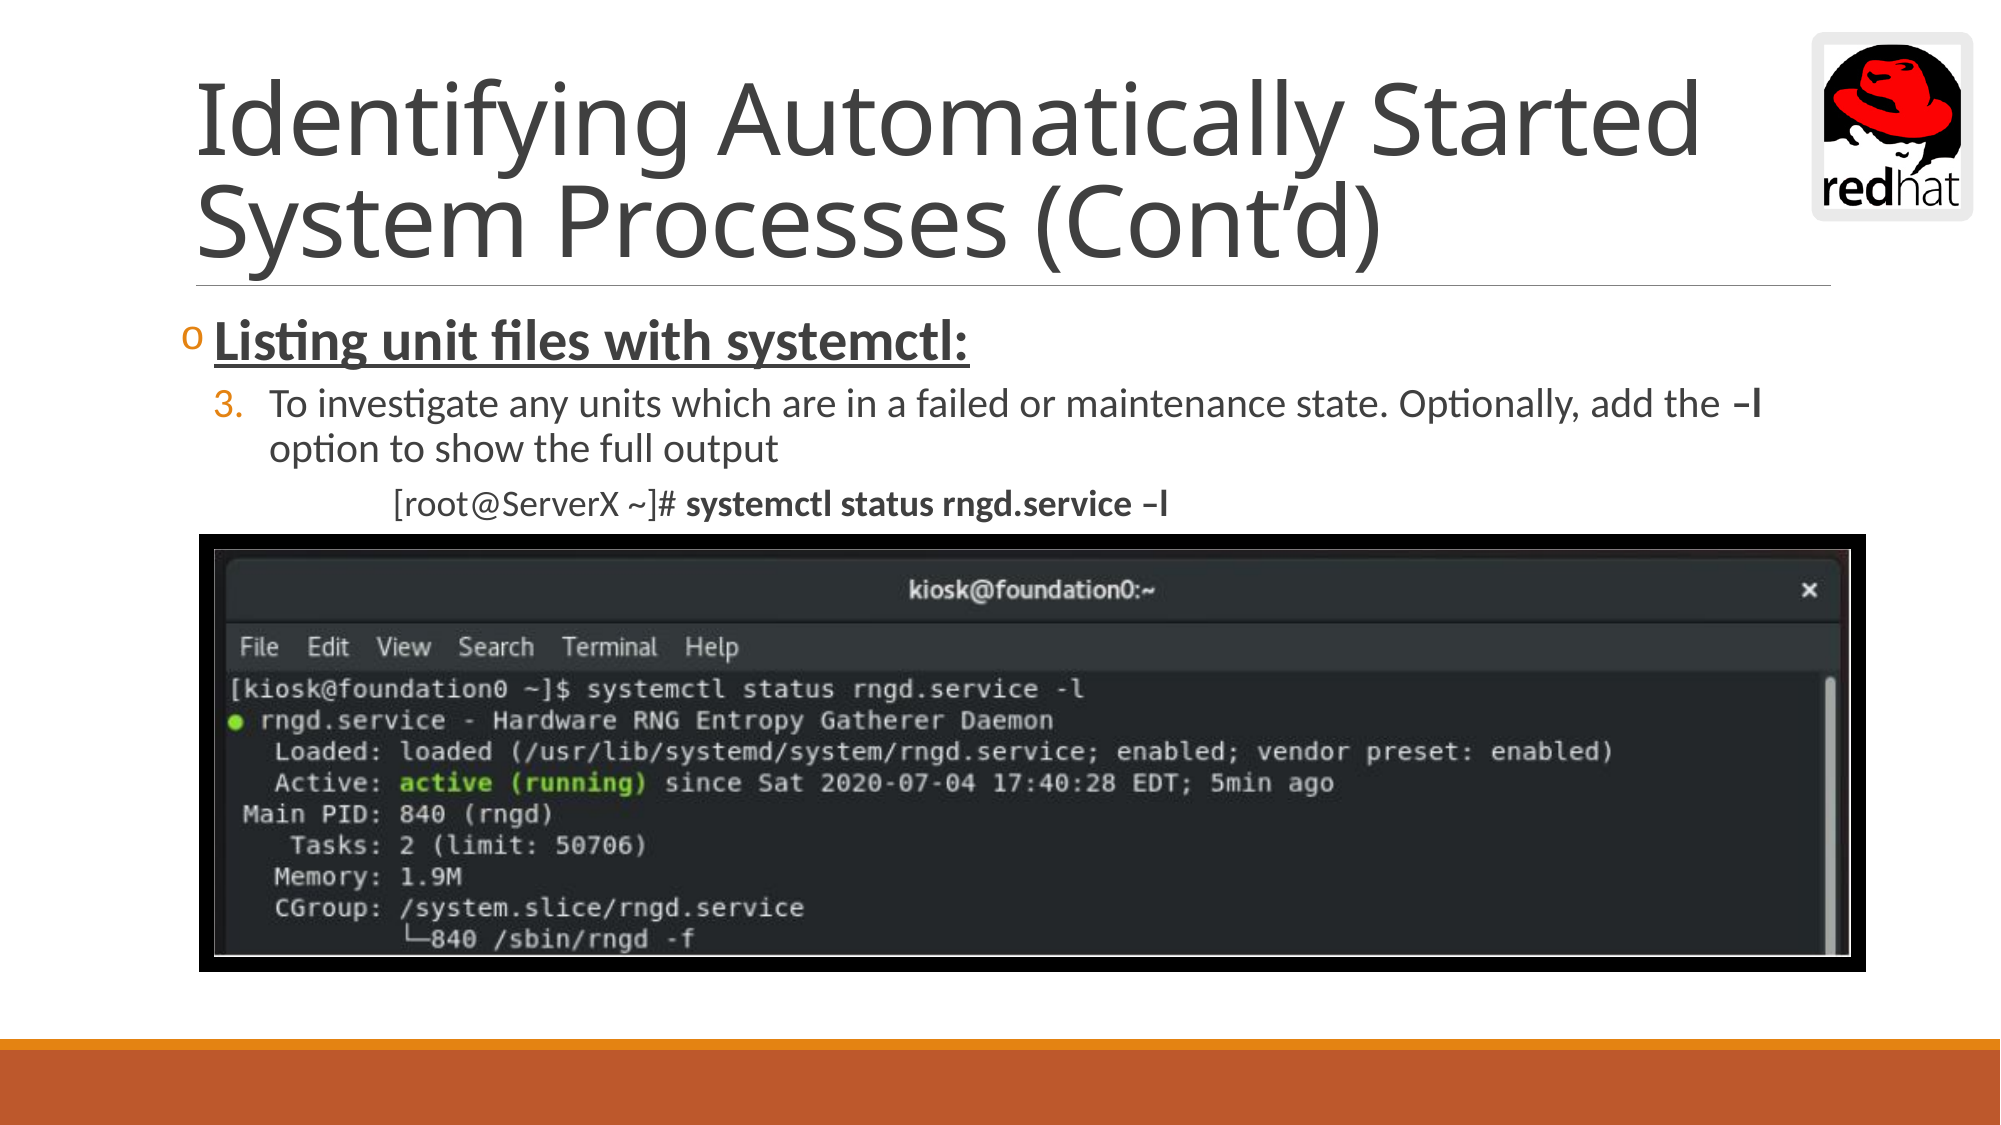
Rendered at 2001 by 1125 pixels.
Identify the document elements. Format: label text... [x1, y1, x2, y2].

list Listing unit files with systemctl: To investigate any units which are in a failed or maintenance state. Optionally, add the –l option to show the full output [root@ServerX ~]# systemctl status rngd.service –l [180, 302, 1830, 1074]
picture [213, 548, 1852, 958]
picture [1817, 37, 1968, 216]
title Identifying Automatically Started System Processes (Cont’d) [180, 47, 1830, 285]
